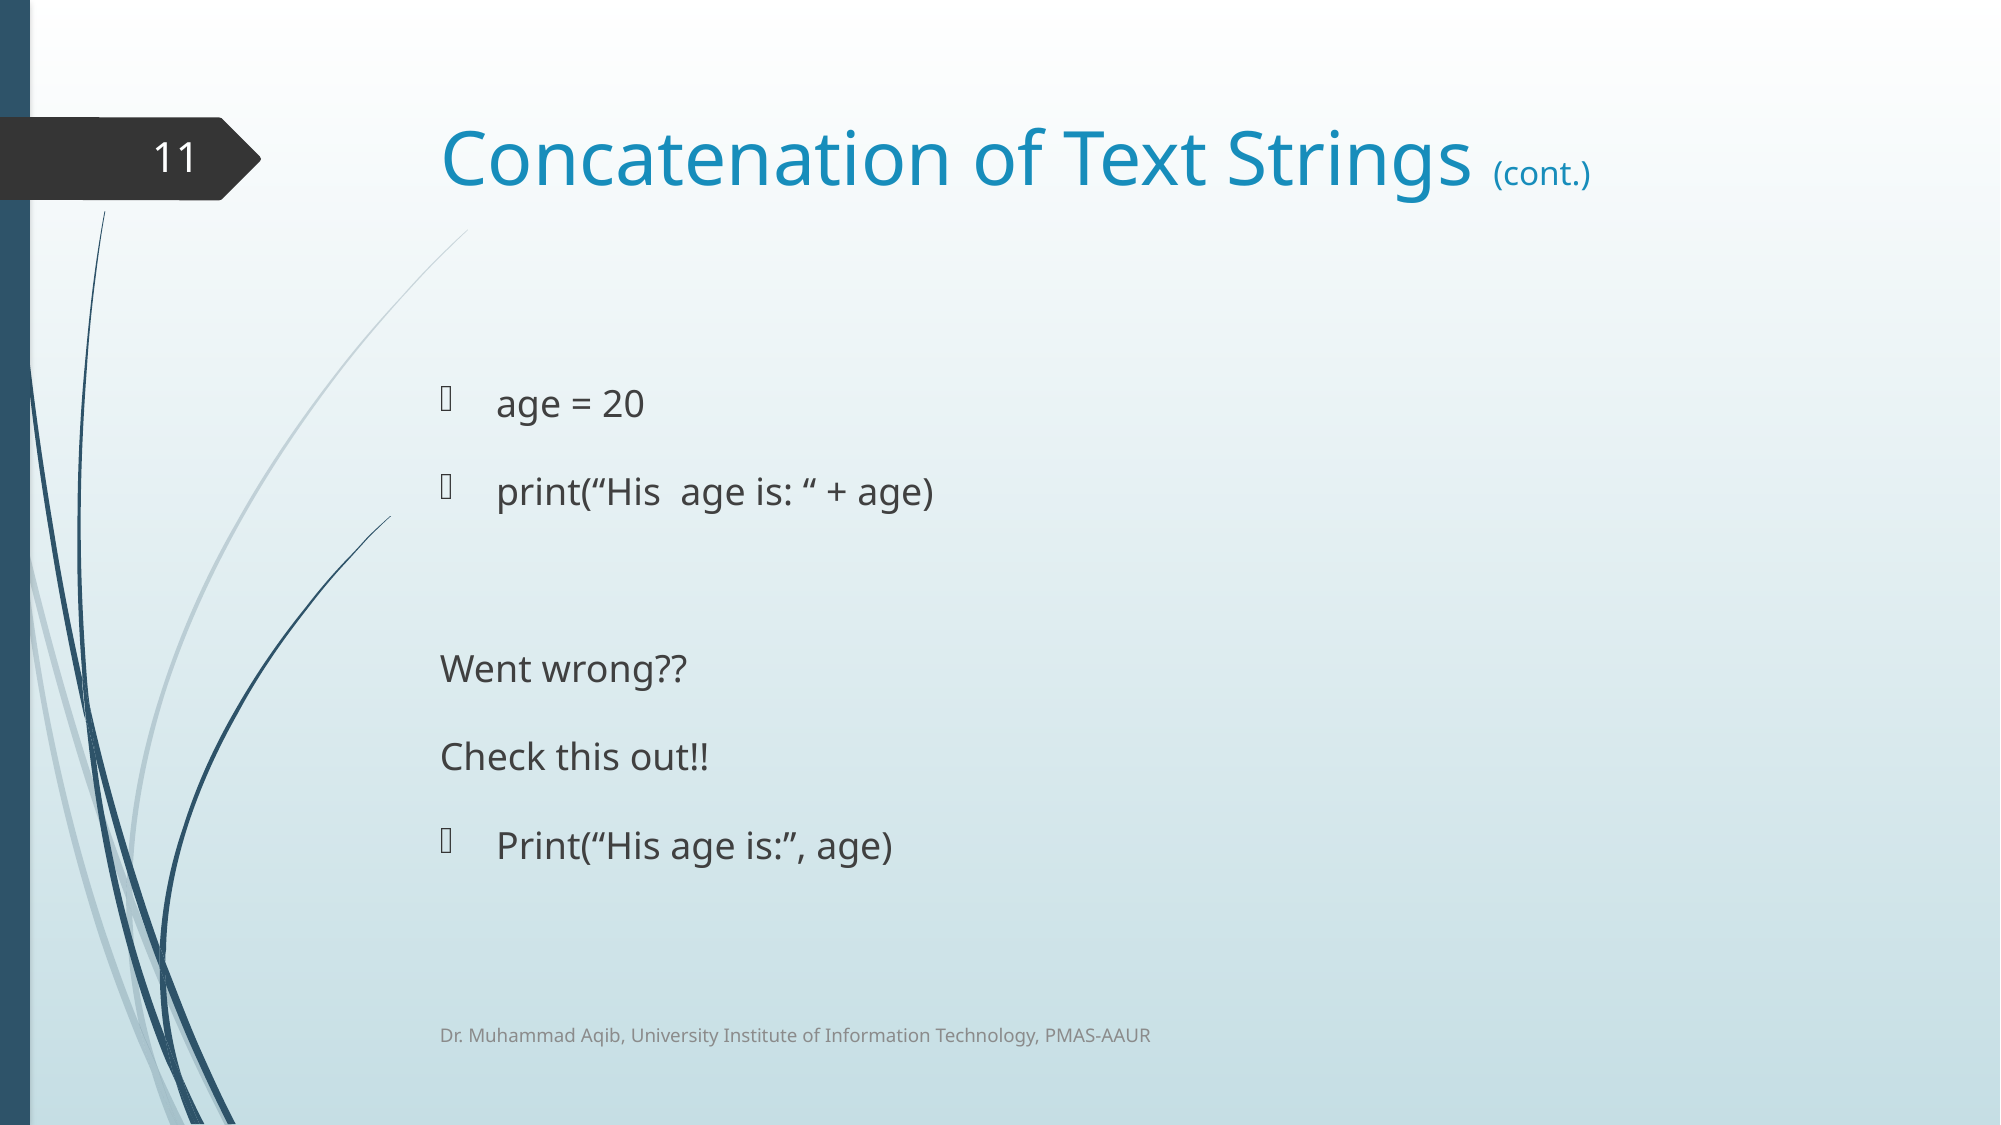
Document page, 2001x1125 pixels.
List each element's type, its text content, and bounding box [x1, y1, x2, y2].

footer Dr. Muhammad Aqib, University Institute of Information Technology, PMAS-AAUR [424, 1006, 1675, 1067]
title Concatenation of Text Strings (cont.) [425, 102, 1888, 313]
list age = 20 print(“His age is: “ + age) Went wrong?? Check this out!! Print(“His age is:”, age) [424, 350, 1888, 970]
slide_number 11 [87, 129, 216, 190]
